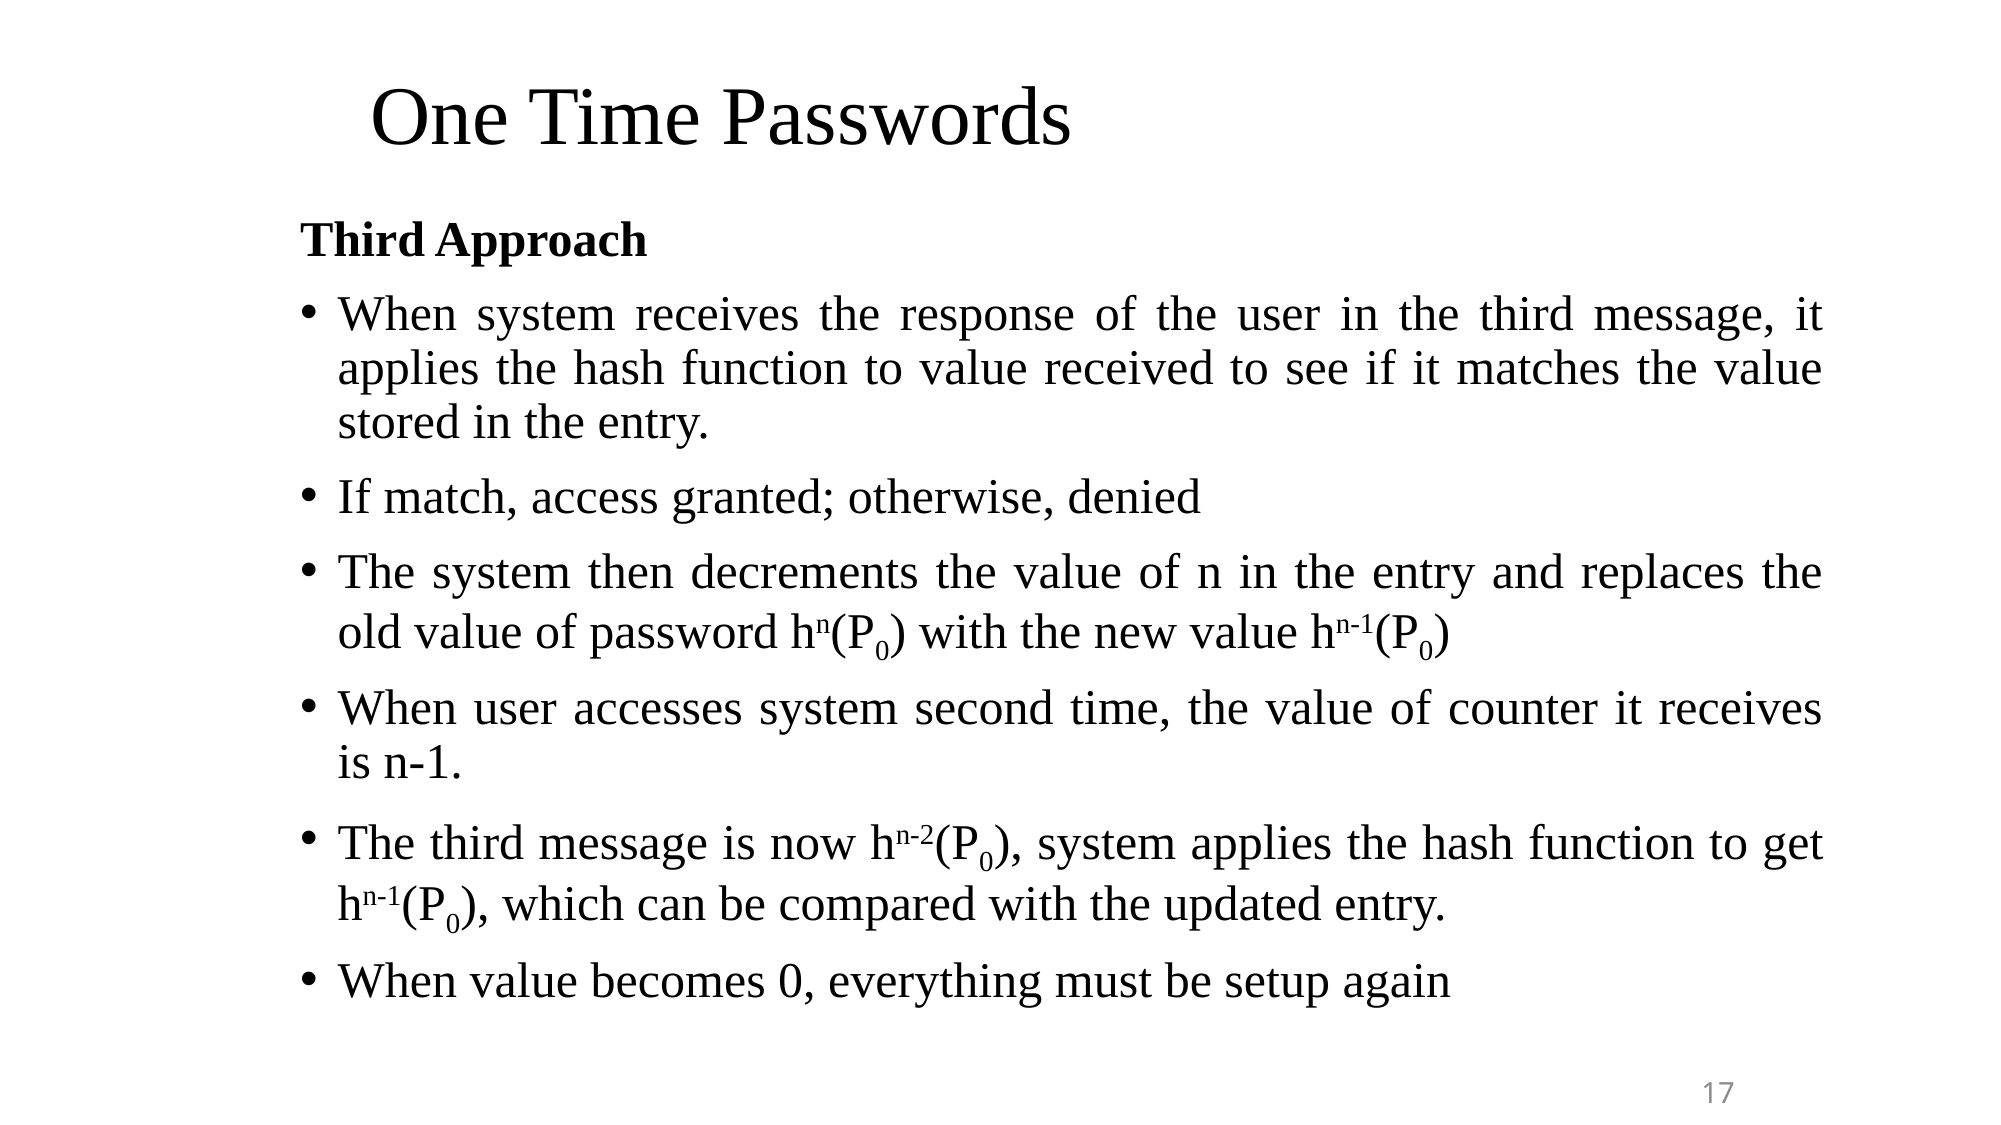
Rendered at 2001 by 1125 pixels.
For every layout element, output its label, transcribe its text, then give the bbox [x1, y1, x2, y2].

list Third Approach When system receives the response of the user in the third message, it applies the hash function to value received to see if it matches the value stored in the entry. If match, access granted; otherwise, denied The system then decrements the value of n in the entry and replaces the old value of password hn(P0) with the new value hn-1(P0) When user accesses system second time, the value of counter it receives is n-1. The third message is now hn-2(P0), system applies the hash function to get hn-1(P0), which can be compared with the updated entry. When value becomes 0, everything must be setup again [285, 205, 1840, 1050]
title One Time Passwords [355, 46, 1637, 188]
slide_number 17 [1437, 1062, 1750, 1125]
